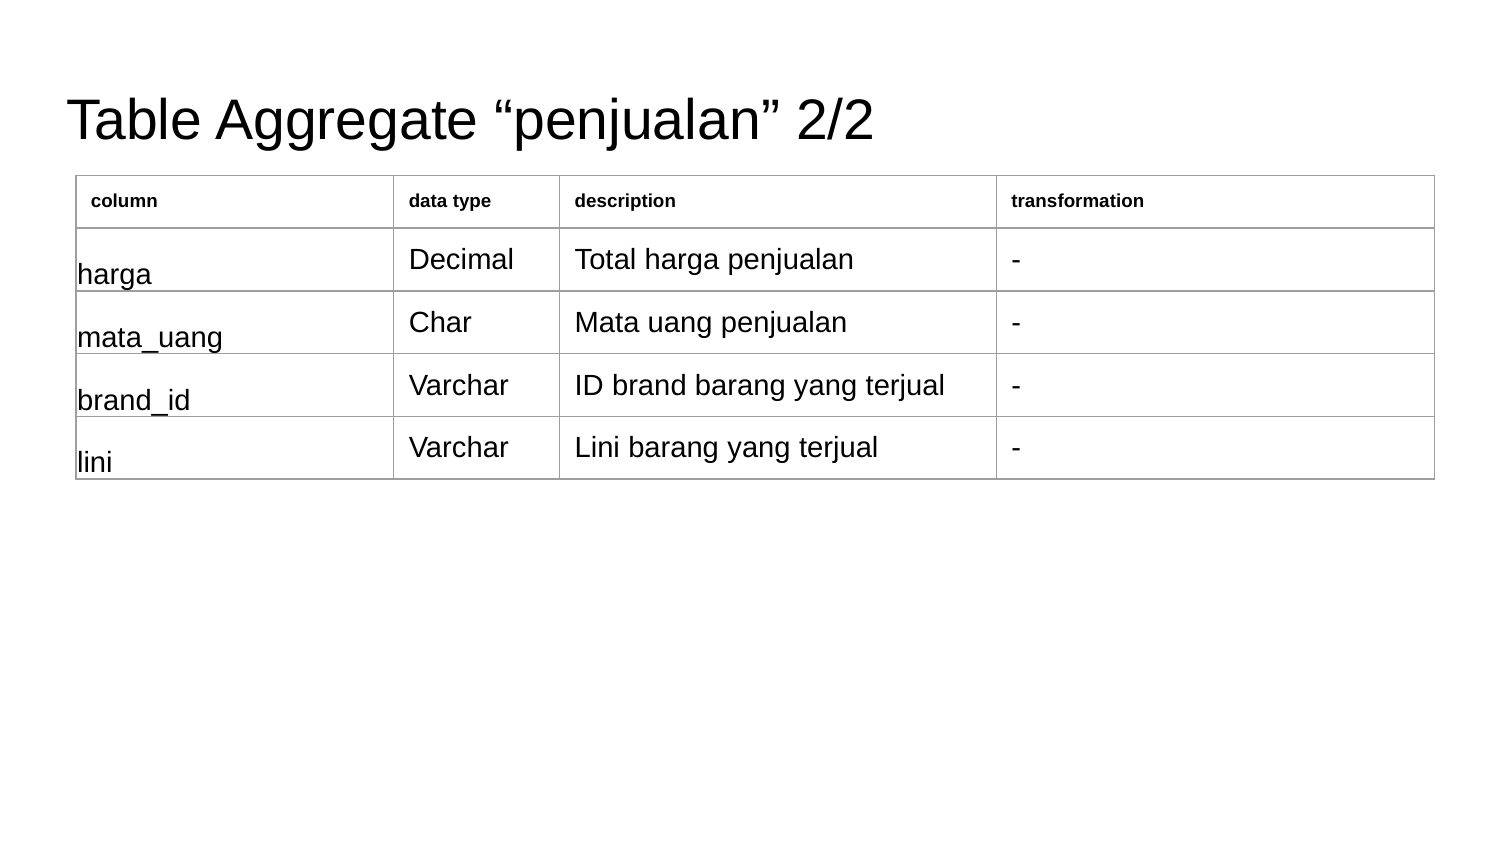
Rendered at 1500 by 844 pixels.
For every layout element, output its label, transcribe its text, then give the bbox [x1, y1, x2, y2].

table_header column [77, 176, 393, 227]
table_cell Total harga penjualan [560, 229, 996, 290]
table_cell - [997, 292, 1434, 353]
table_header description [560, 176, 996, 227]
table_cell ID brand barang yang terjual [560, 354, 996, 416]
table_cell - [997, 229, 1434, 290]
table_cell Char [394, 292, 559, 353]
table_cell lini [77, 417, 393, 478]
table_cell brand_id [77, 354, 393, 416]
table_header data type [394, 176, 559, 227]
table_cell harga [77, 229, 393, 290]
title Table Aggregate “penjualan” 2/2 [51, 72, 1449, 167]
table_cell Lini barang yang terjual [560, 417, 996, 478]
table_cell mata_uang [77, 292, 393, 353]
table_cell - [997, 417, 1434, 478]
table_cell Decimal [394, 229, 559, 290]
table_cell Varchar [394, 417, 559, 478]
table_cell Mata uang penjualan [560, 292, 996, 353]
table_cell Varchar [394, 354, 559, 416]
table_cell - [997, 354, 1434, 416]
table_header transformation [997, 176, 1434, 227]
